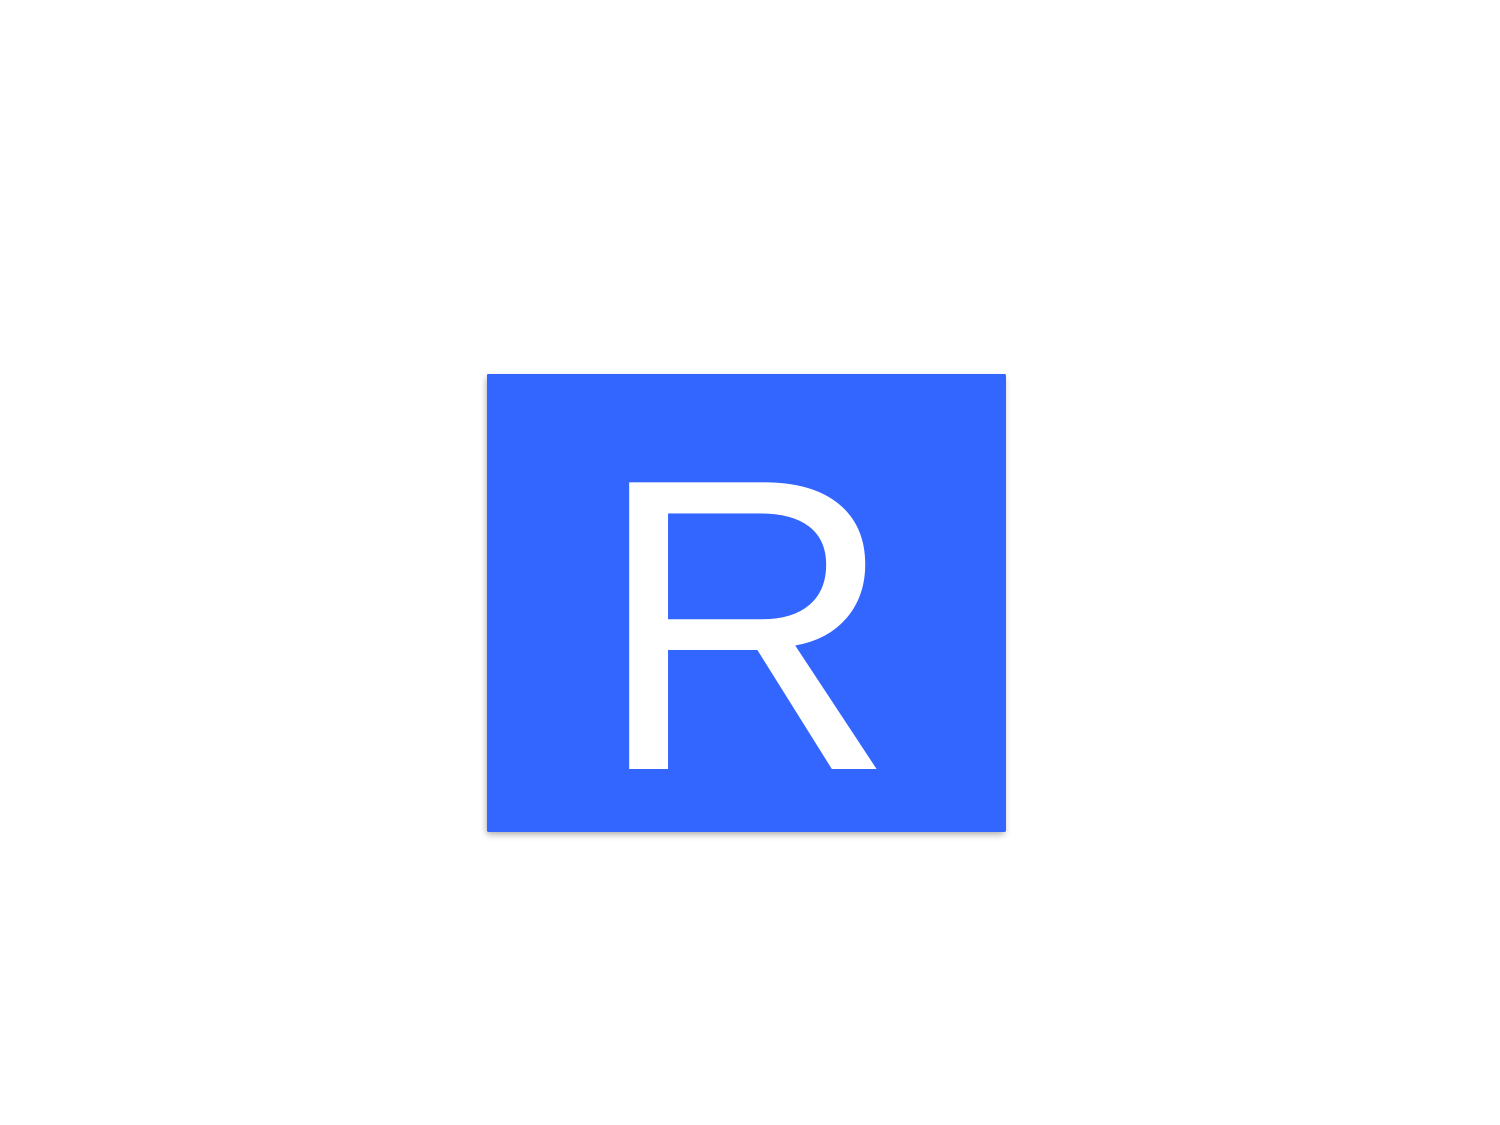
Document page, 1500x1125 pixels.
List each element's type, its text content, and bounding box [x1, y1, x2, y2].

text_box R [487, 374, 1006, 832]
